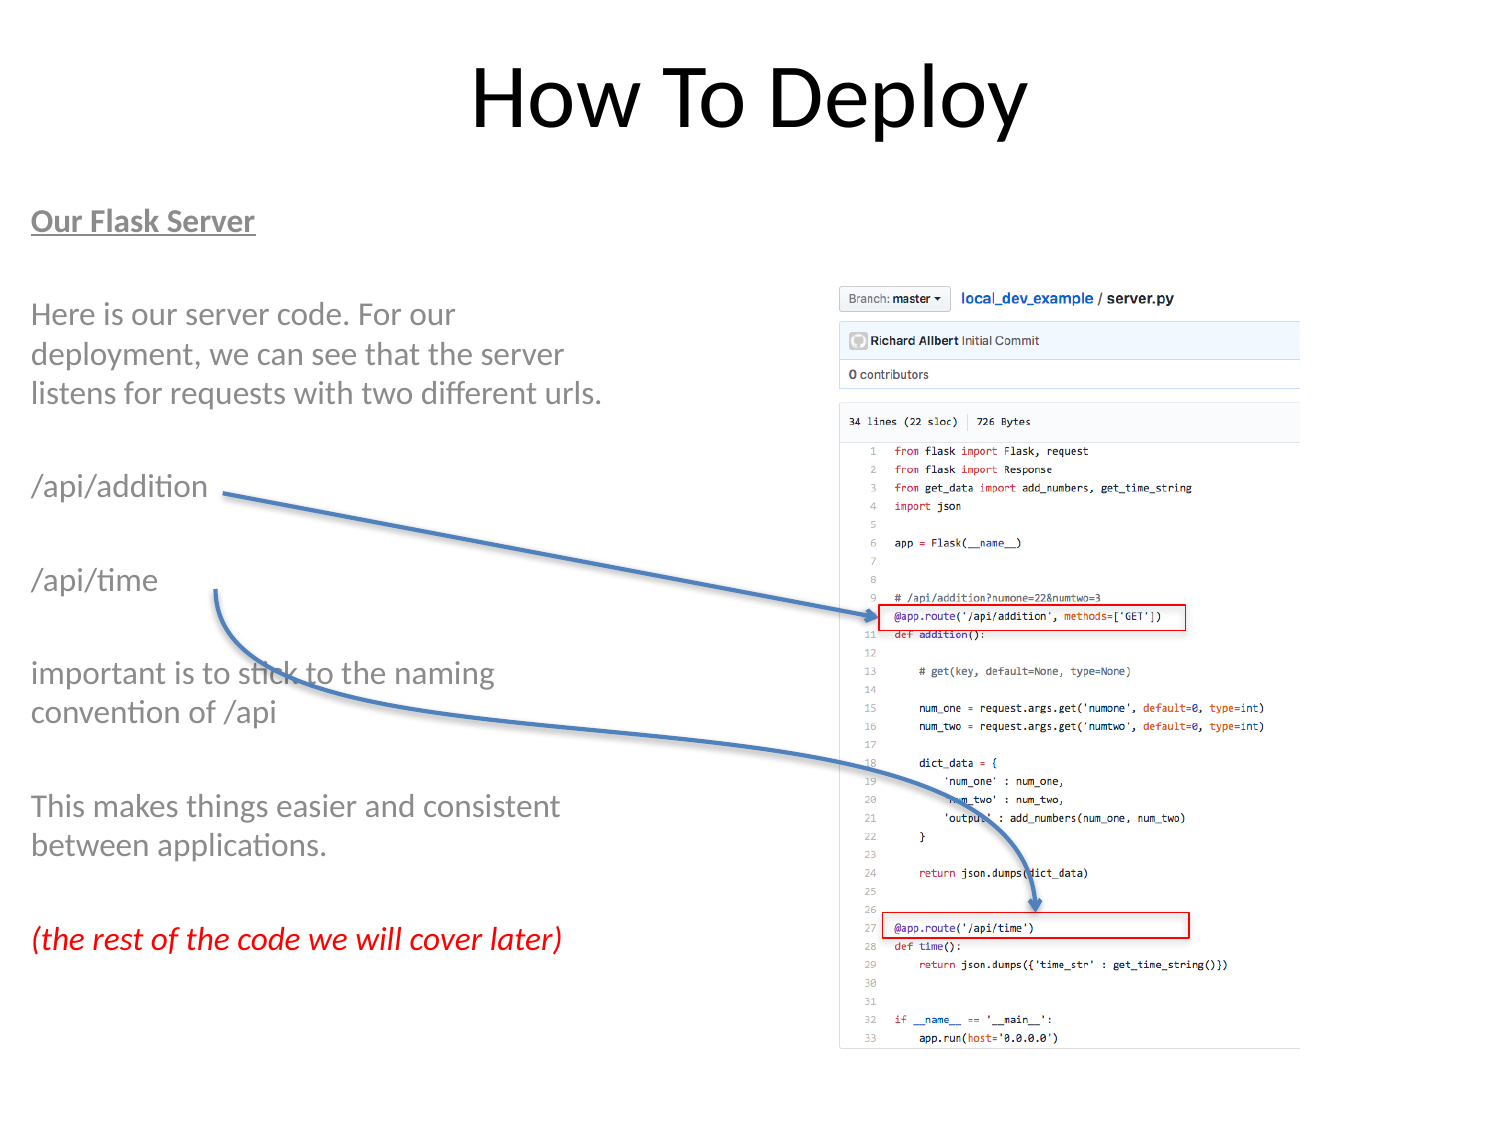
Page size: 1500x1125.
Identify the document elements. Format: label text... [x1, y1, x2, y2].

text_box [222, 492, 880, 587]
subtitle Our Flask Server Here is our server code. For our deployment, we can see that the server listens for requests with two different urls. /api/addition /api/time important is to stick to the naming convention of /api This makes things easier and consistent between applications. (the rest of the code we will cover later) [15, 191, 646, 989]
picture [824, 281, 1300, 1055]
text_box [215, 588, 1036, 913]
title How To Deploy [112, 14, 1388, 169]
